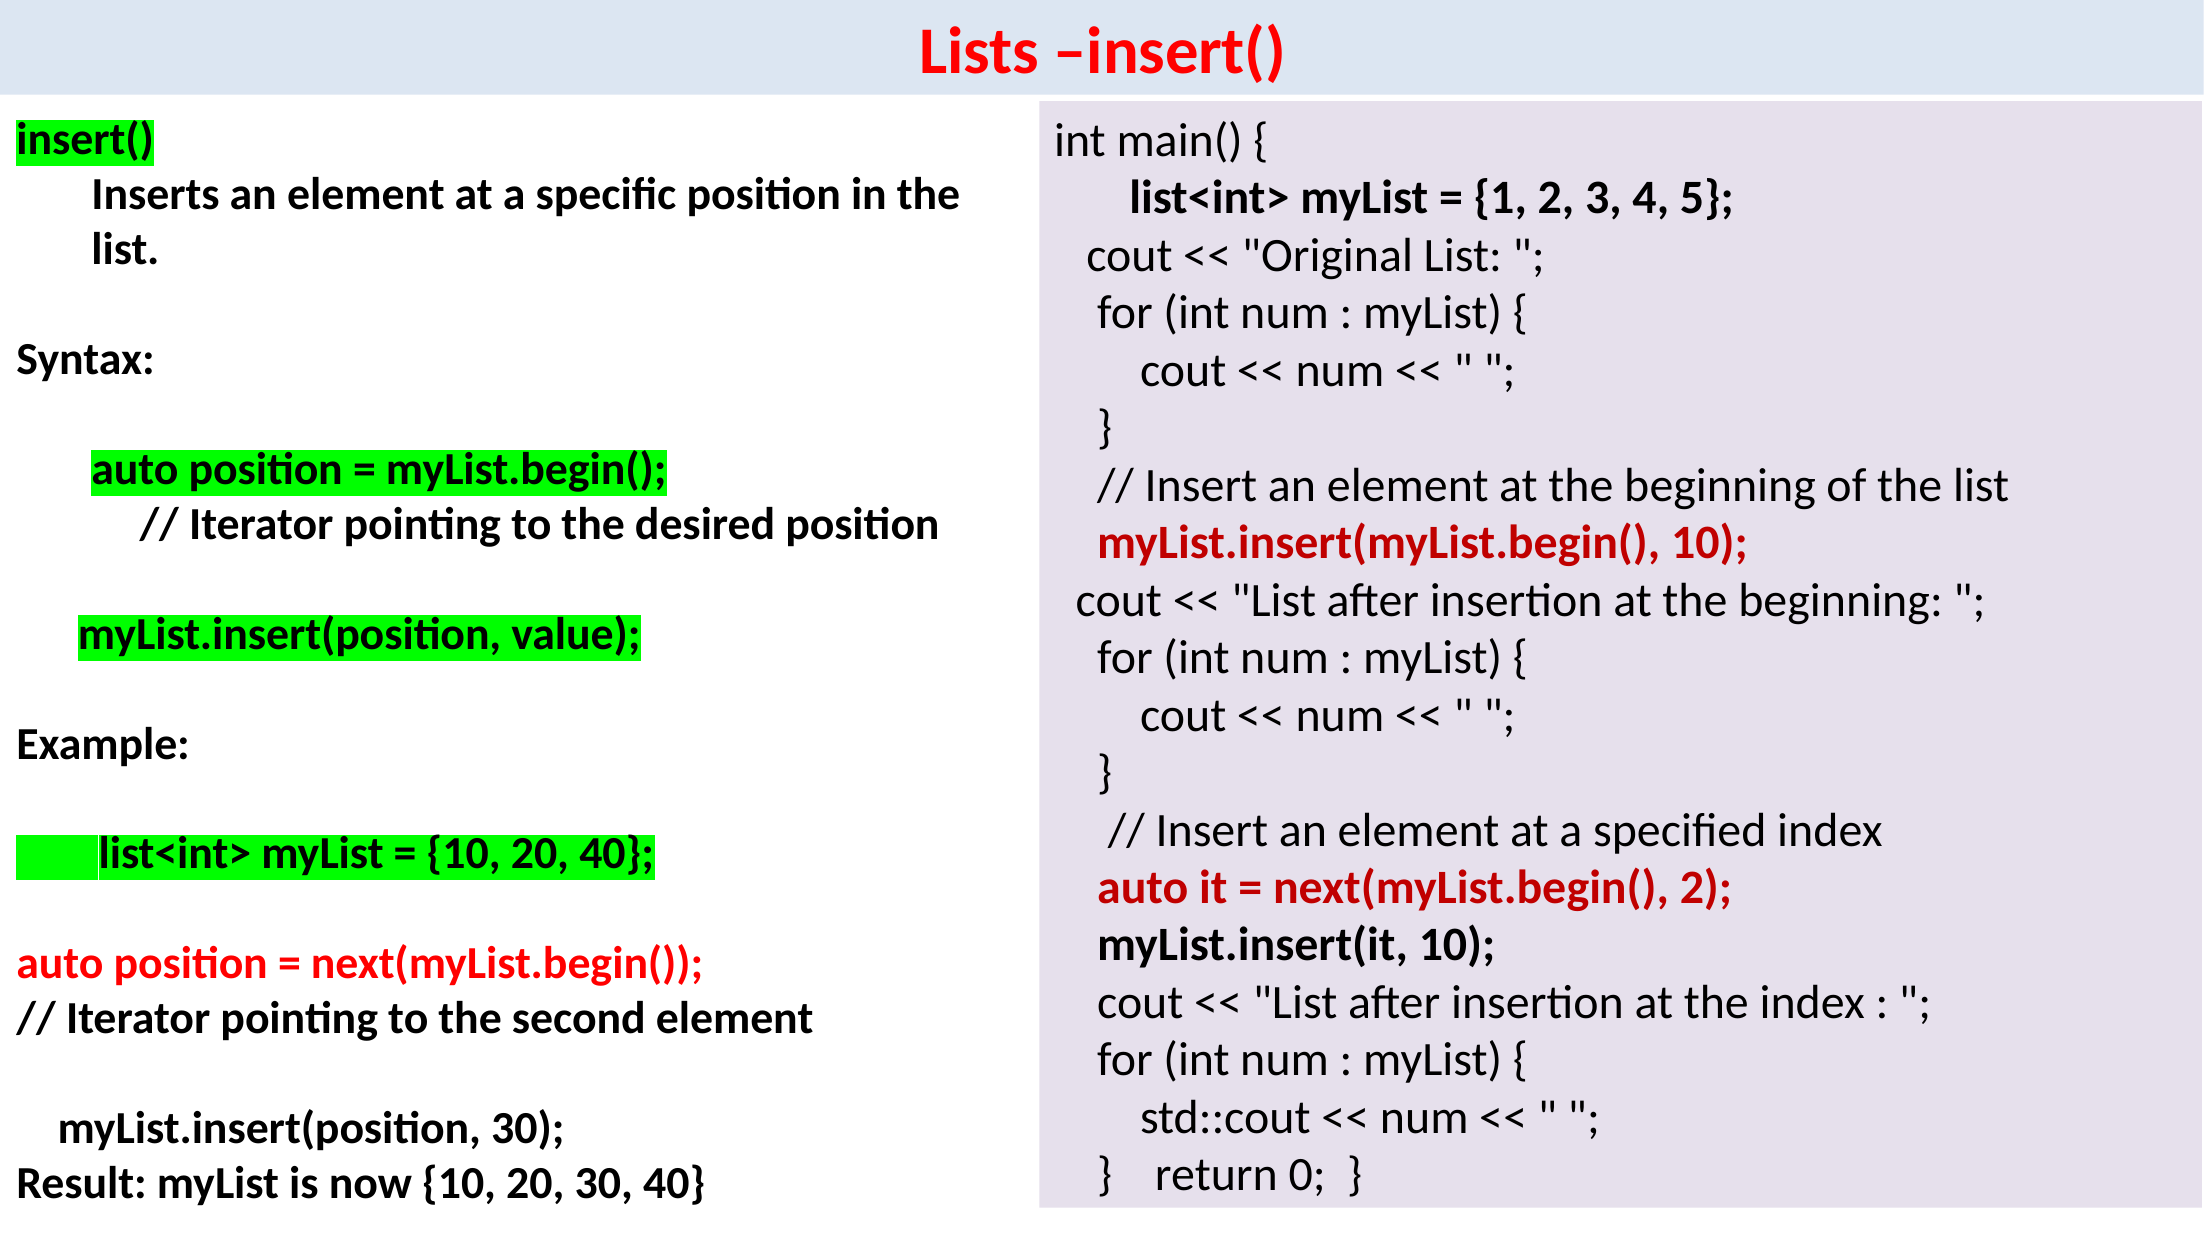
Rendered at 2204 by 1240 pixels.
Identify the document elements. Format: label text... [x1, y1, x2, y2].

text_box Lists –insert() [0, 0, 2204, 95]
text_box insert() Inserts an element at a specific position in the list. Syntax: auto position = myList.begin(); // Iterator pointing to the desired position myList.insert(position, value); Example: list<int> myList = {10, 20, 40}; auto position = next(myList.begin()); // Iterator pointing to the second element myList.insert(position, 30); Result: myList is now {10, 20, 30, 40} [1, 101, 1052, 1216]
text_box int main() { list<int> myList = {1, 2, 3, 4, 5}; cout << "Original List: "; for (int num : myList) { cout << num << " "; } // Insert an element at the beginning of the list myList.insert(myList.begin(), 10); cout << "List after insertion at the beginning: "; for (int num : myList) { cout << num << " "; } // Insert an element at a specified index auto it = next(myList.begin(), 2); myList.insert(it, 10); cout << "List after insertion at the index : "; for (int num : myList) { std::cout << num << " "; } return 0; } [1039, 101, 2202, 1208]
